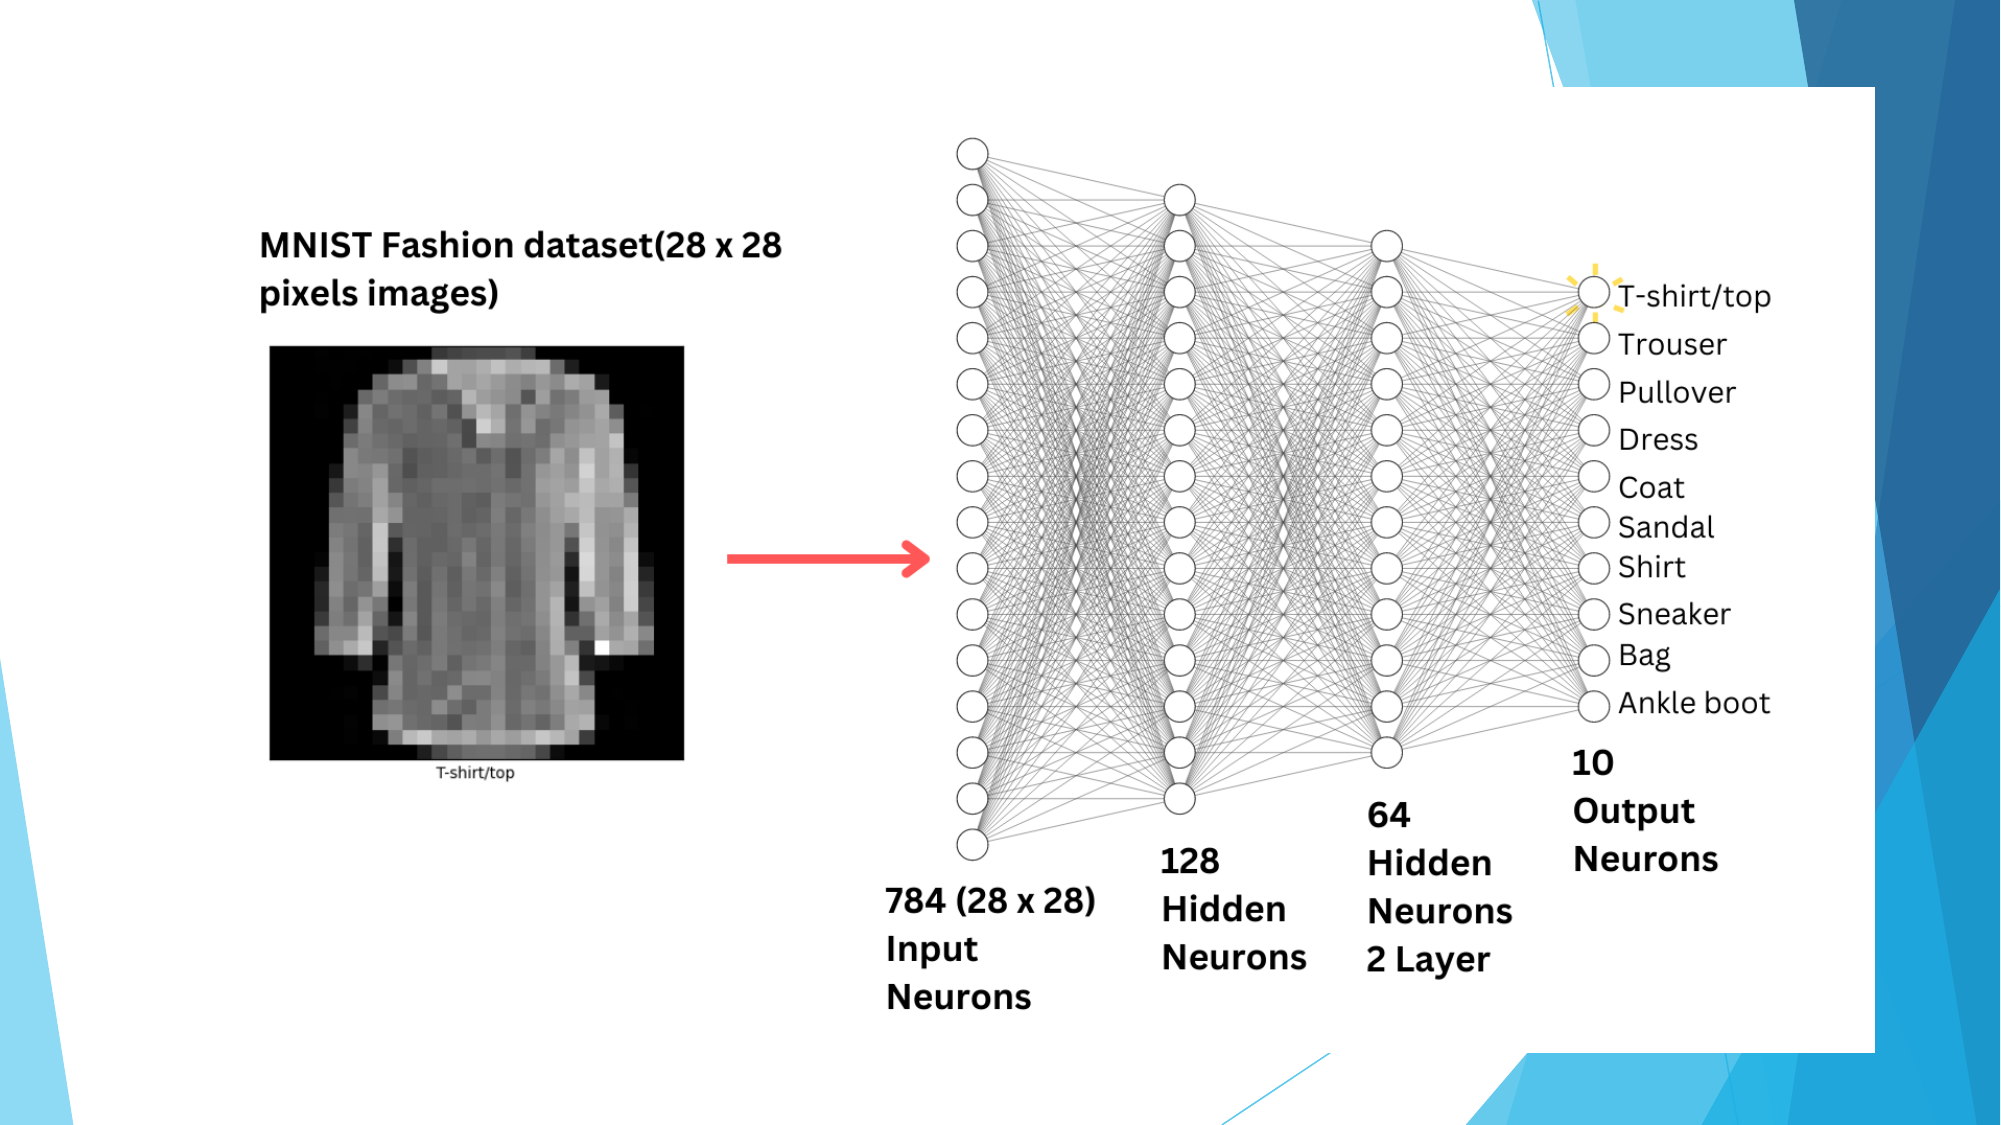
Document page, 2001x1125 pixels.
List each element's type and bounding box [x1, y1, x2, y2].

picture [162, 87, 1876, 1053]
